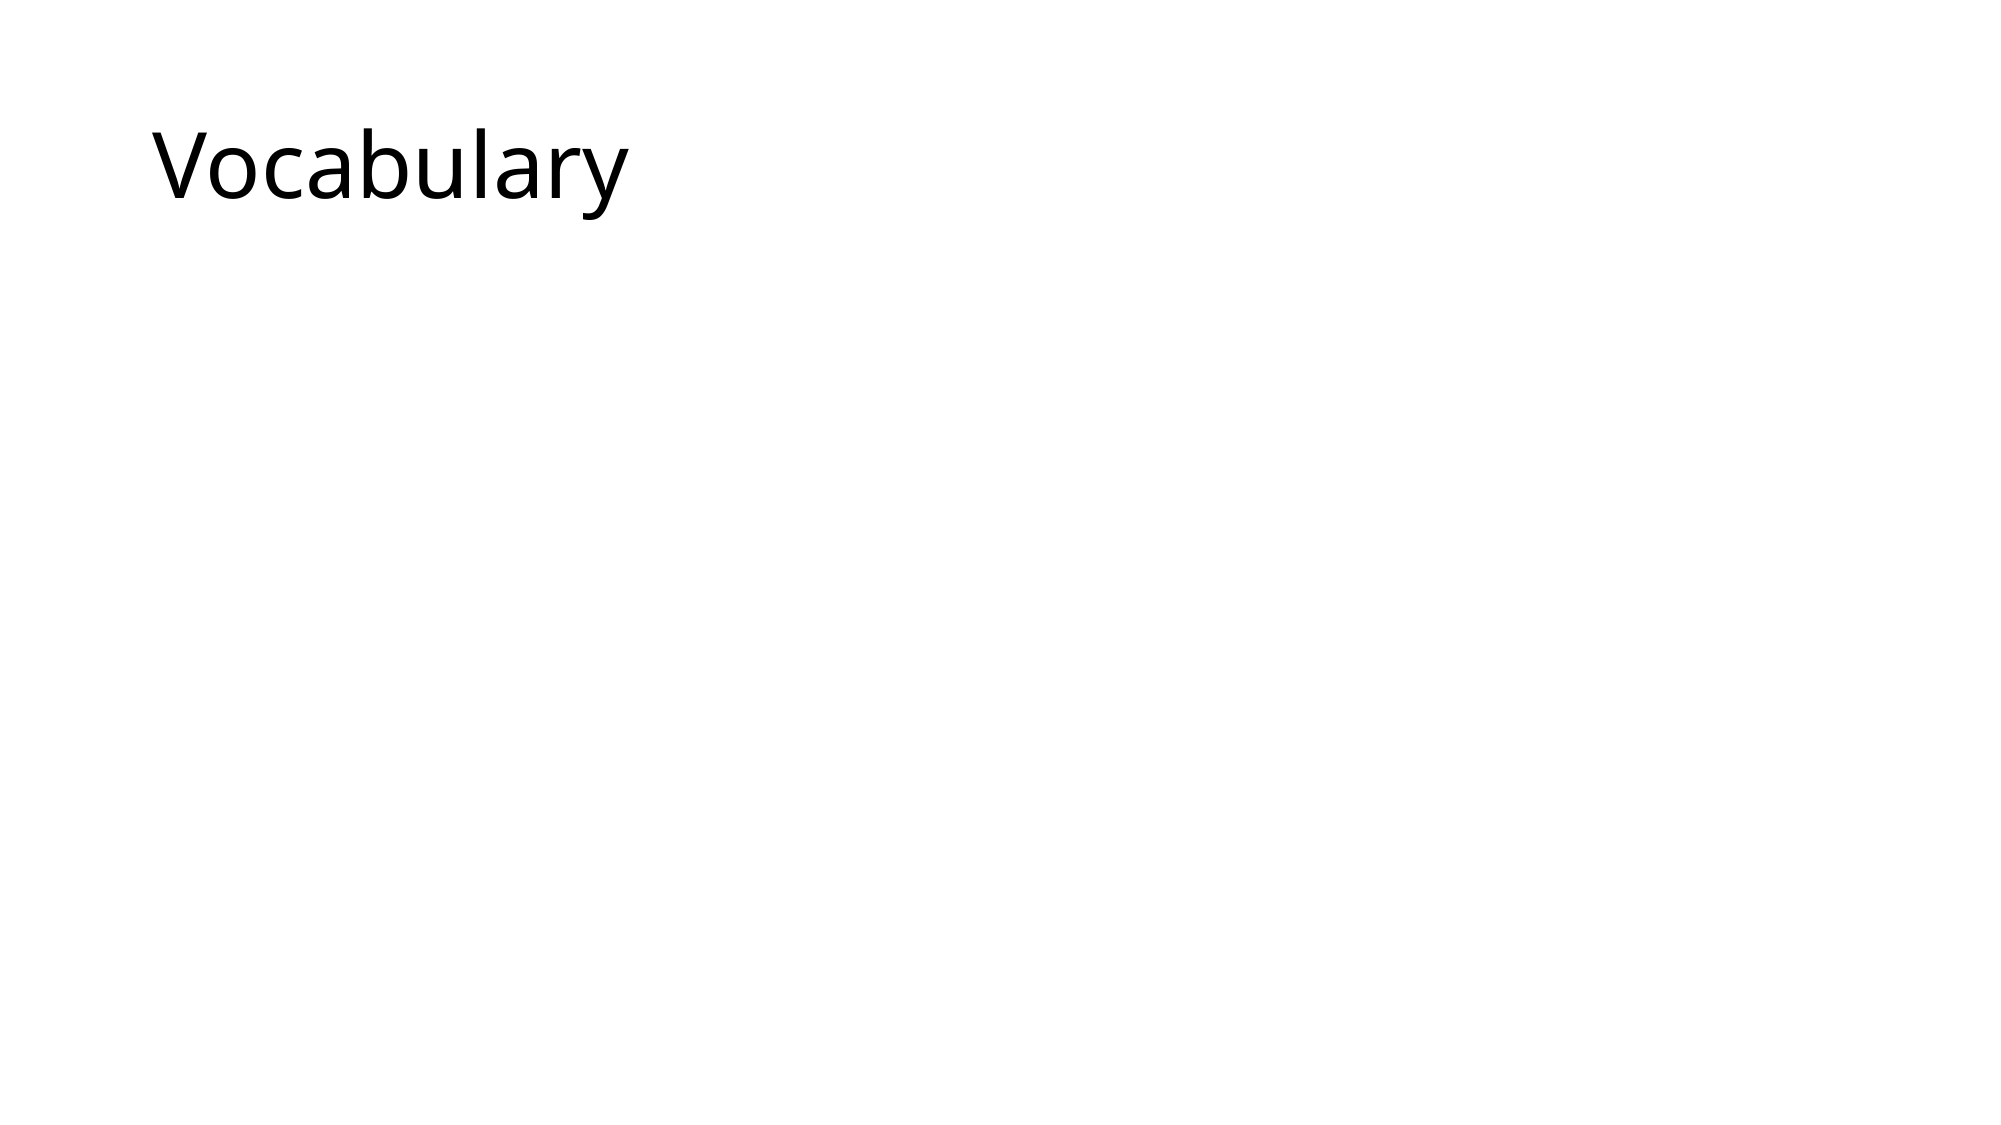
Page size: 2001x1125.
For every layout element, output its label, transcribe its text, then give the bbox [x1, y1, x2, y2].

title Vocabulary [137, 59, 1863, 278]
